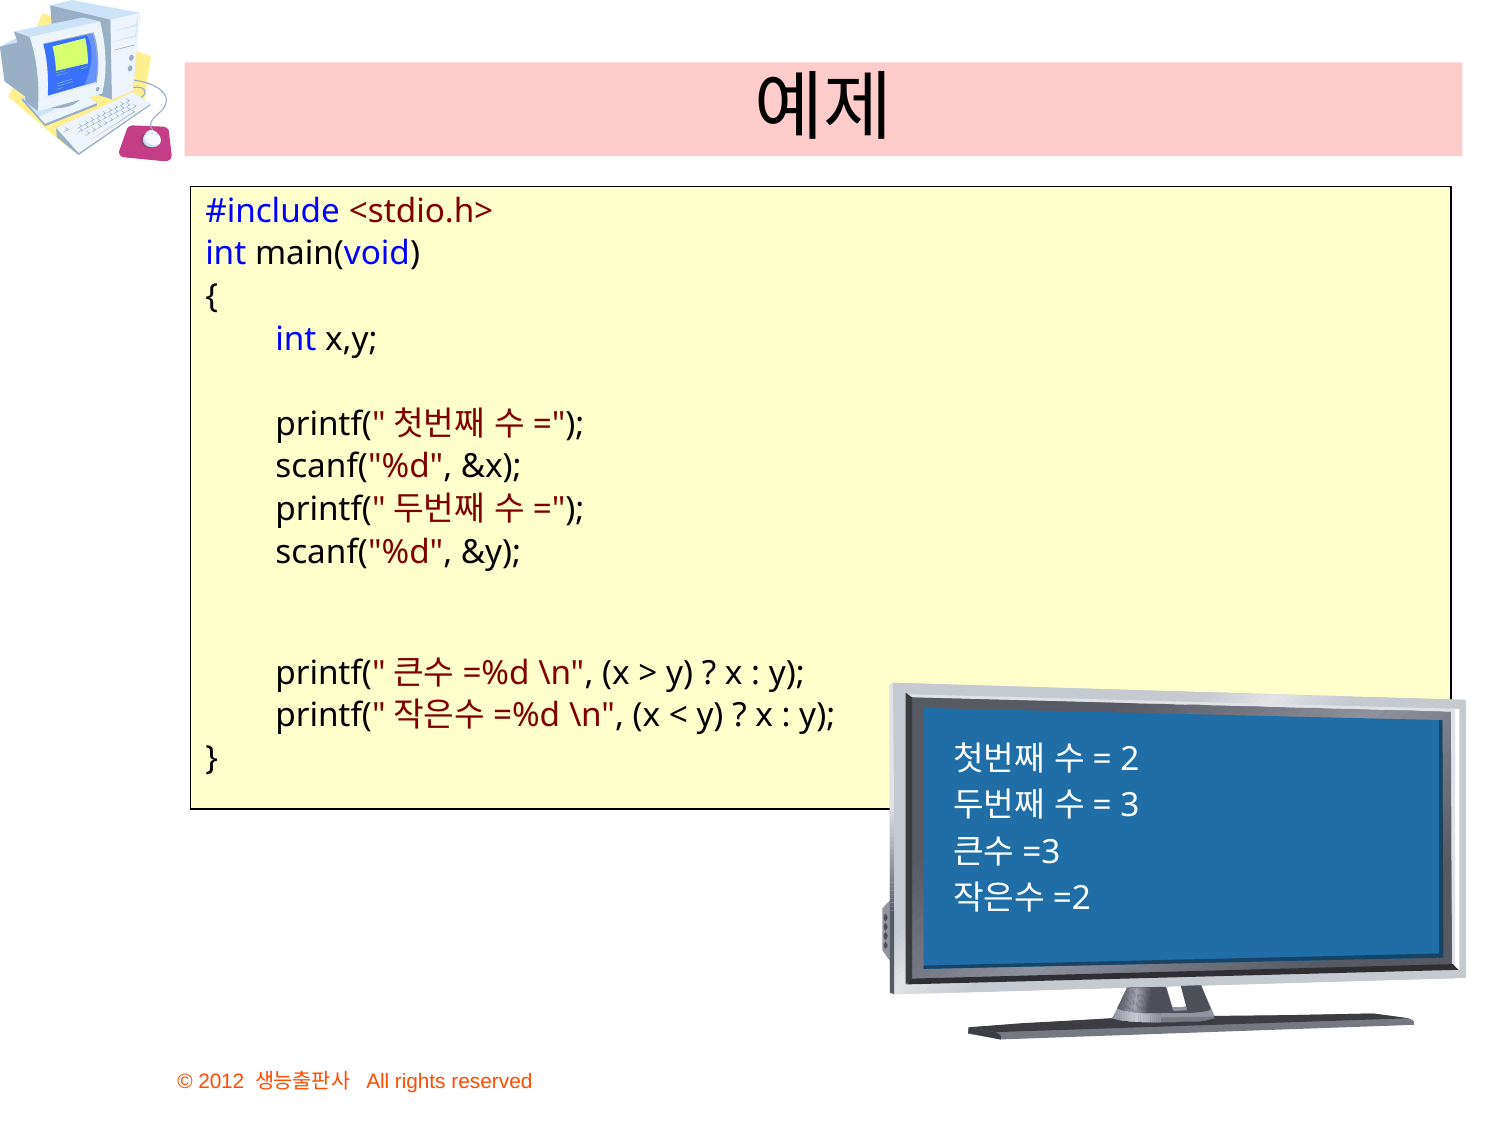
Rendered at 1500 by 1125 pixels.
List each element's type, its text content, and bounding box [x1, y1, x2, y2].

text_box #include <stdio.h> int main(void) { int x,y; printf("첫번째 수="); scanf("%d", &x); printf("두번째 수="); scanf("%d", &y); printf("큰수=%d \n", (x > y) ? x : y); printf("작은수=%d \n", (x < y) ? x : y); } [190, 186, 1452, 809]
title 예제 [184, 62, 1463, 157]
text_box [880, 680, 1468, 1042]
